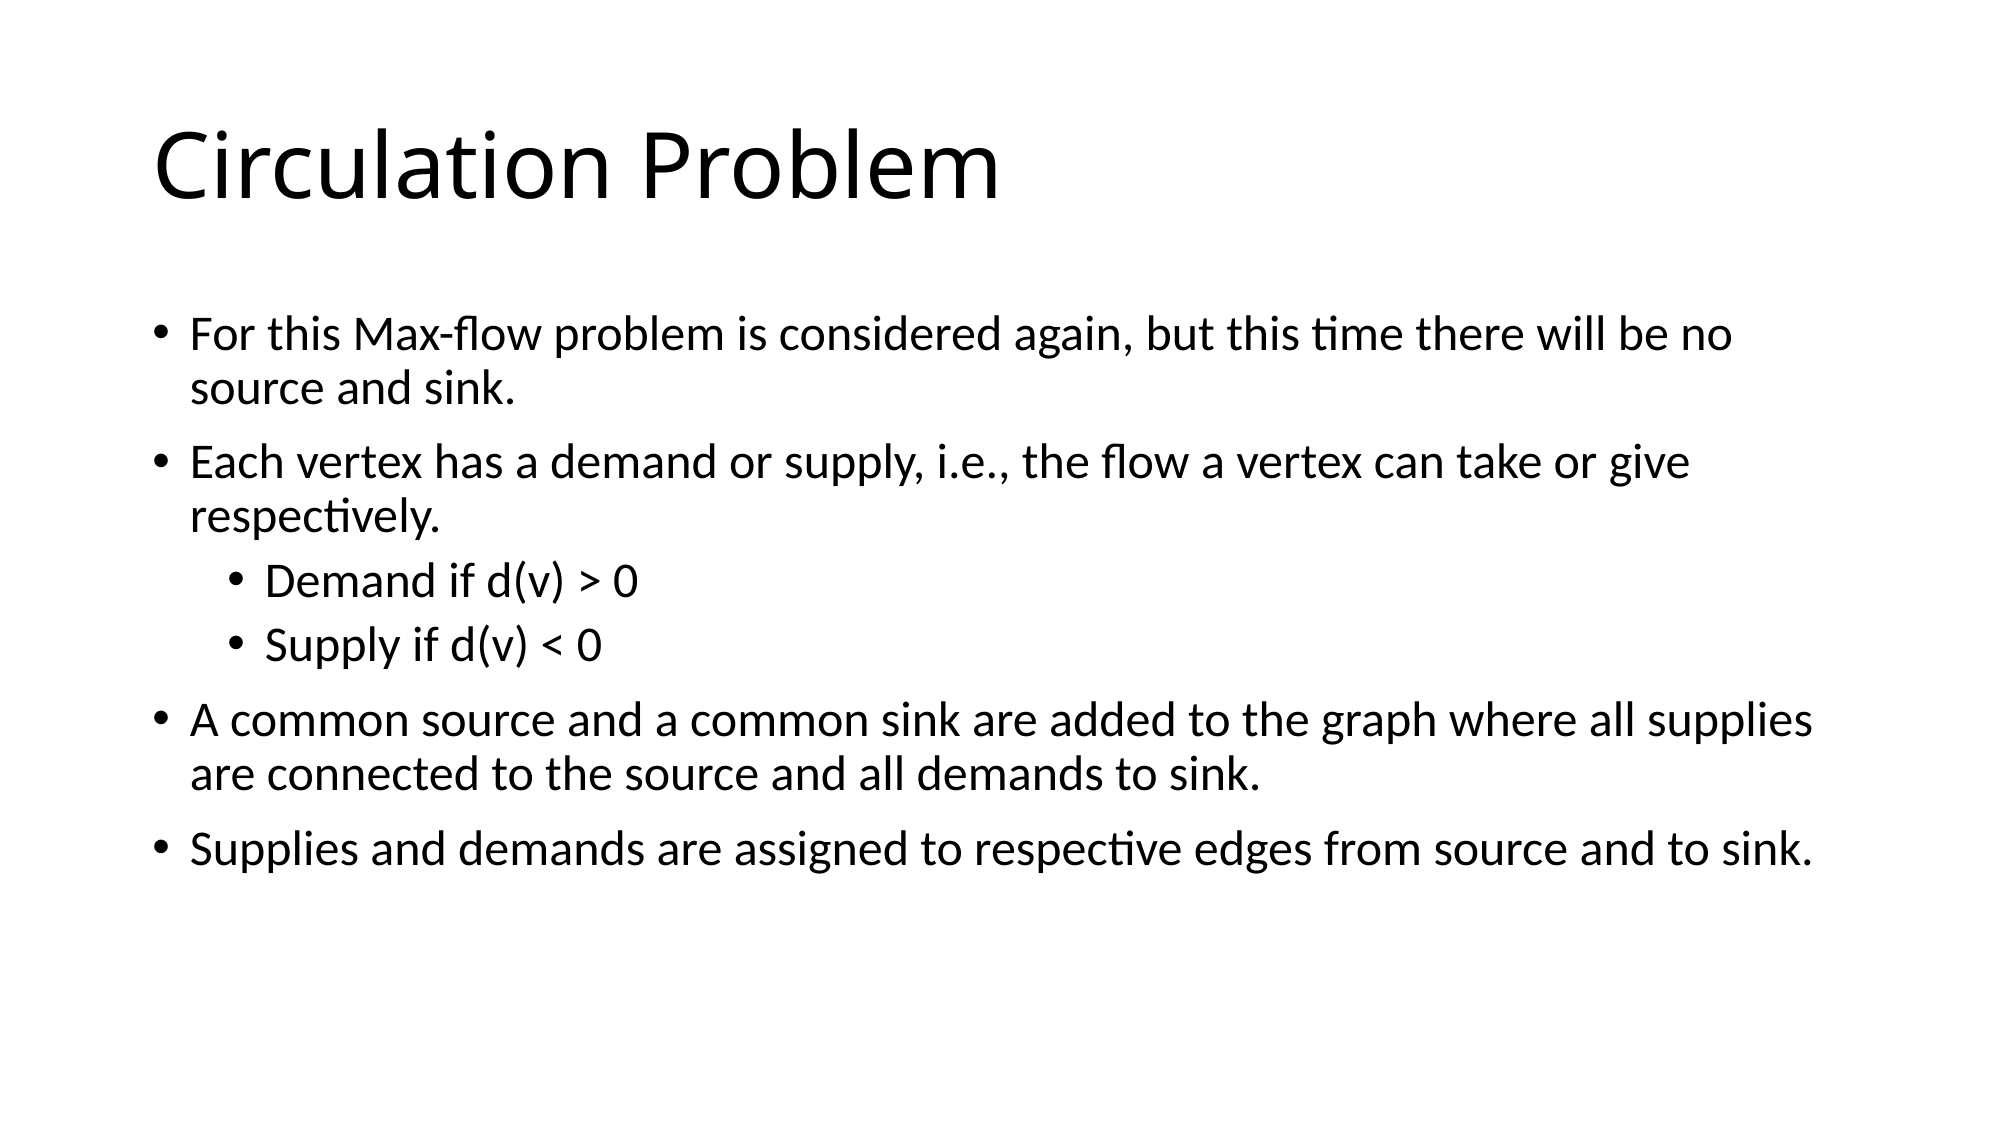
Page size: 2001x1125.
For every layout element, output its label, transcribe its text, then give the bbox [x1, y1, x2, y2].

title Circulation Problem [137, 59, 1863, 278]
list For this Max-flow problem is considered again, but this time there will be no source and sink. Each vertex has a demand or supply, i.e., the flow a vertex can take or give respectively. Demand if d(v) > 0 Supply if d(v) < 0 A common source and a common sink are added to the graph where all supplies are connected to the source and all demands to sink. Supplies and demands are assigned to respective edges from source and to sink. [137, 299, 1863, 1014]
